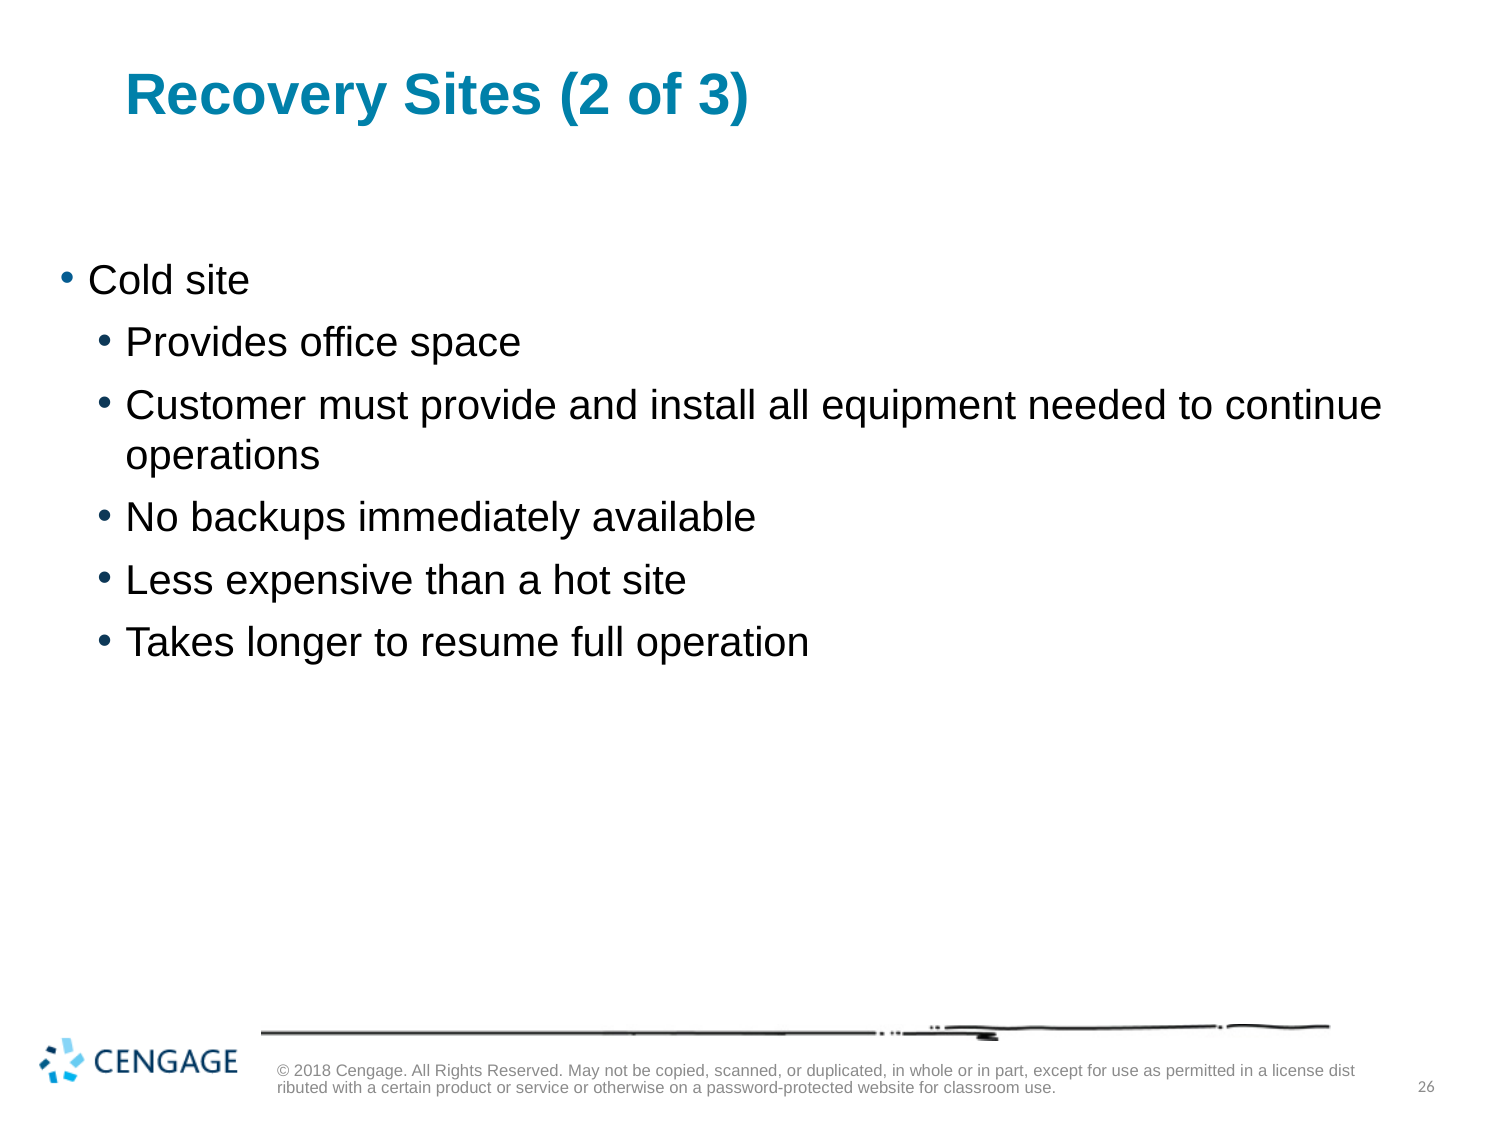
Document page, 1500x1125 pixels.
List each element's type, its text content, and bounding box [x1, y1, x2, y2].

list Cold site Provides office space Customer must provide and install all equipment needed to continue operations No backups immediately available Less expensive than a hot site Takes longer to resume full operation [59, 252, 1441, 669]
footer © 2018 Cengage. All Rights Reserved. May not be copied, scanned, or duplicated, in whole or in part, except for use as permitted in a license distributed with a certain product or service or otherwise on a password-protected website for classroom use. [262, 1050, 1375, 1091]
picture [261, 1024, 1331, 1041]
title Recovery Sites (2 of 3) [125, 55, 1442, 127]
picture [19, 1024, 250, 1096]
